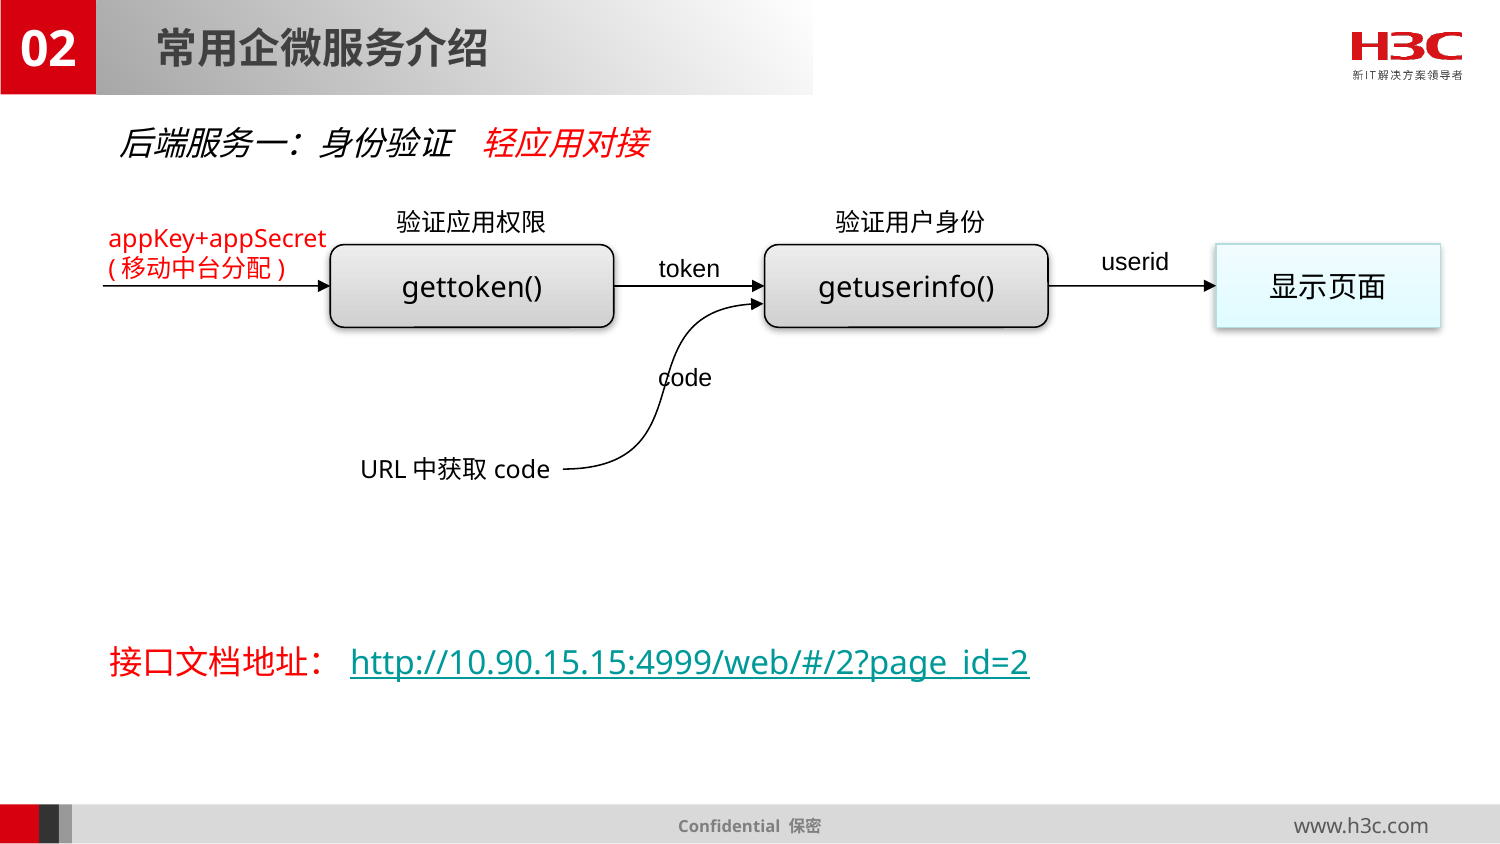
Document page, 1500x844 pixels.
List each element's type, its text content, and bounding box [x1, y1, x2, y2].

text_box URL中获取code [345, 446, 566, 492]
text_box getuserinfo() [763, 243, 1049, 329]
text_box 验证用户身份 [820, 198, 1001, 244]
picture [1352, 32, 1462, 80]
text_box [0, 0, 813, 95]
text_box token [644, 244, 736, 285]
text_box 验证应用权限 [382, 199, 562, 244]
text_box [562, 303, 764, 470]
text_box gettoken() [329, 243, 615, 329]
text_box 接口文档地址：http://10.90.15.15:4999/web/#/2?page_id=2 [94, 610, 1046, 694]
text_box 显示页面 [1215, 243, 1441, 328]
text_box userid [1086, 238, 1185, 284]
text_box appKey+appSecret (移动中台分配) [93, 215, 342, 291]
text_box 后端服务一：身份验证 轻应用对接 [104, 114, 663, 170]
